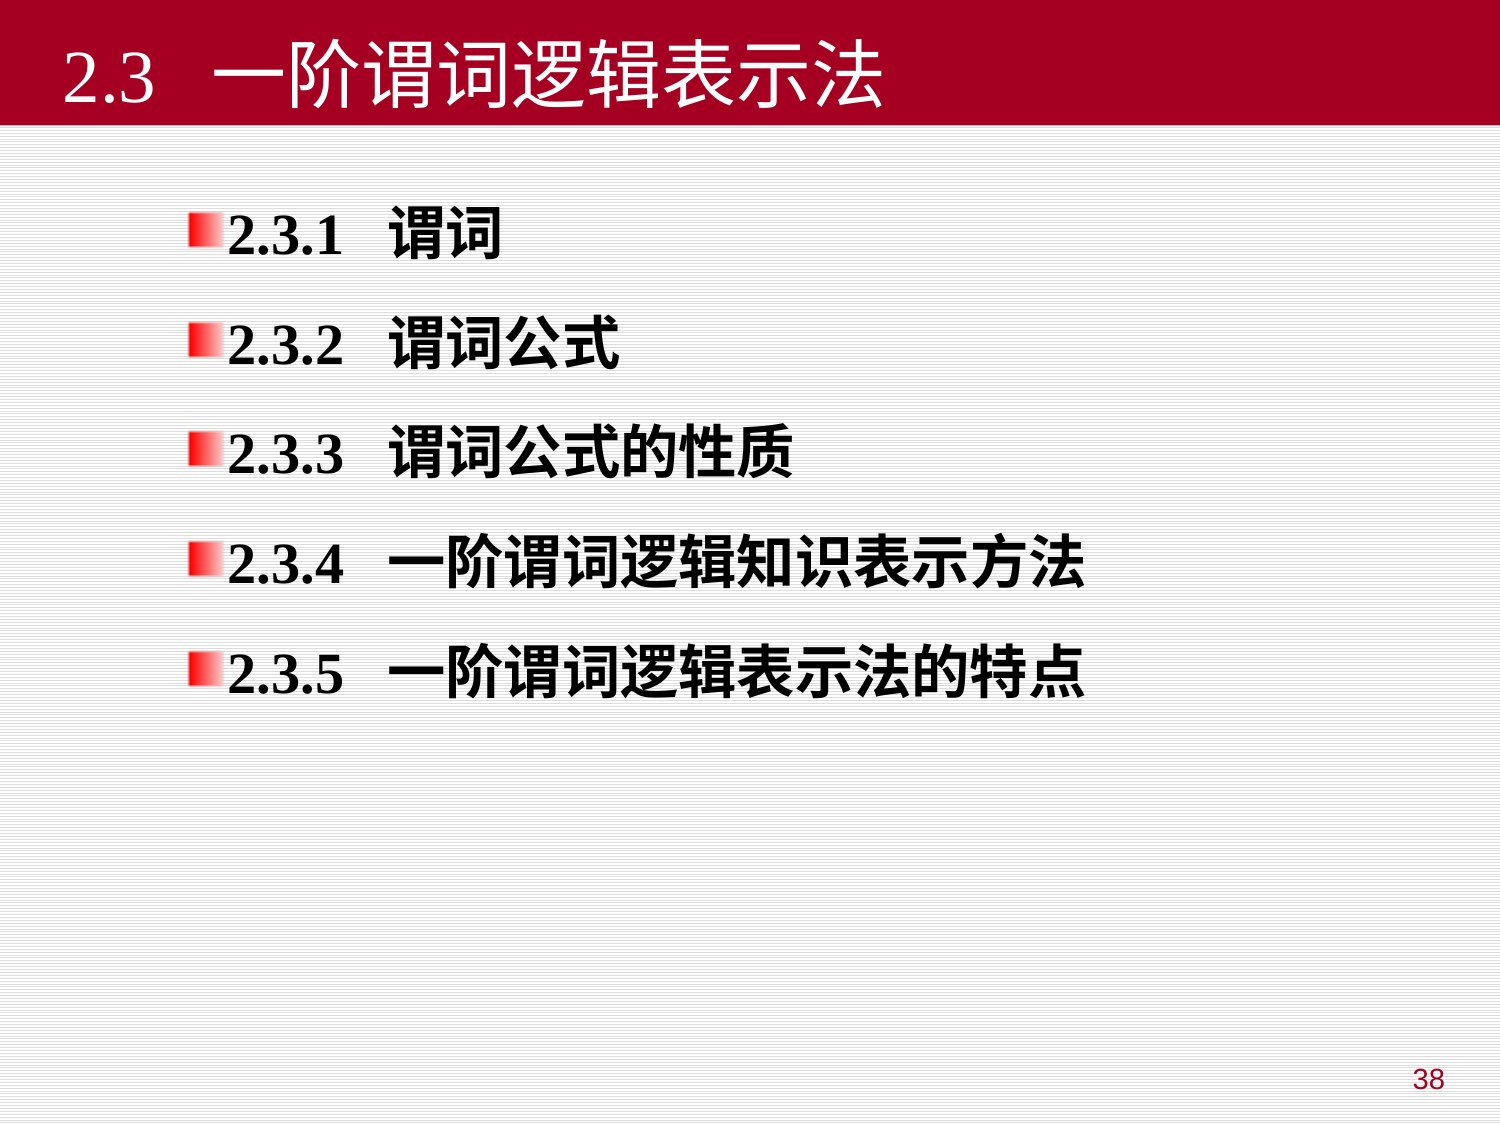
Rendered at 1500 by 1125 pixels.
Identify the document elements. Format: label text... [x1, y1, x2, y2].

picture [186, 429, 228, 471]
picture [186, 210, 228, 252]
picture [186, 320, 228, 362]
picture [186, 539, 228, 581]
list 2.3.1 谓词 2.3.2 谓词公式 2.3.3 谓词公式的性质 2.3.4 一阶谓词逻辑知识表示方法 2.3.5 一阶谓词逻辑表示法的特点 [98, 160, 1459, 1047]
slide_number 38 [1109, 1052, 1461, 1125]
title 2.3 一阶谓词逻辑表示法 [0, 0, 1500, 126]
picture [186, 649, 228, 691]
